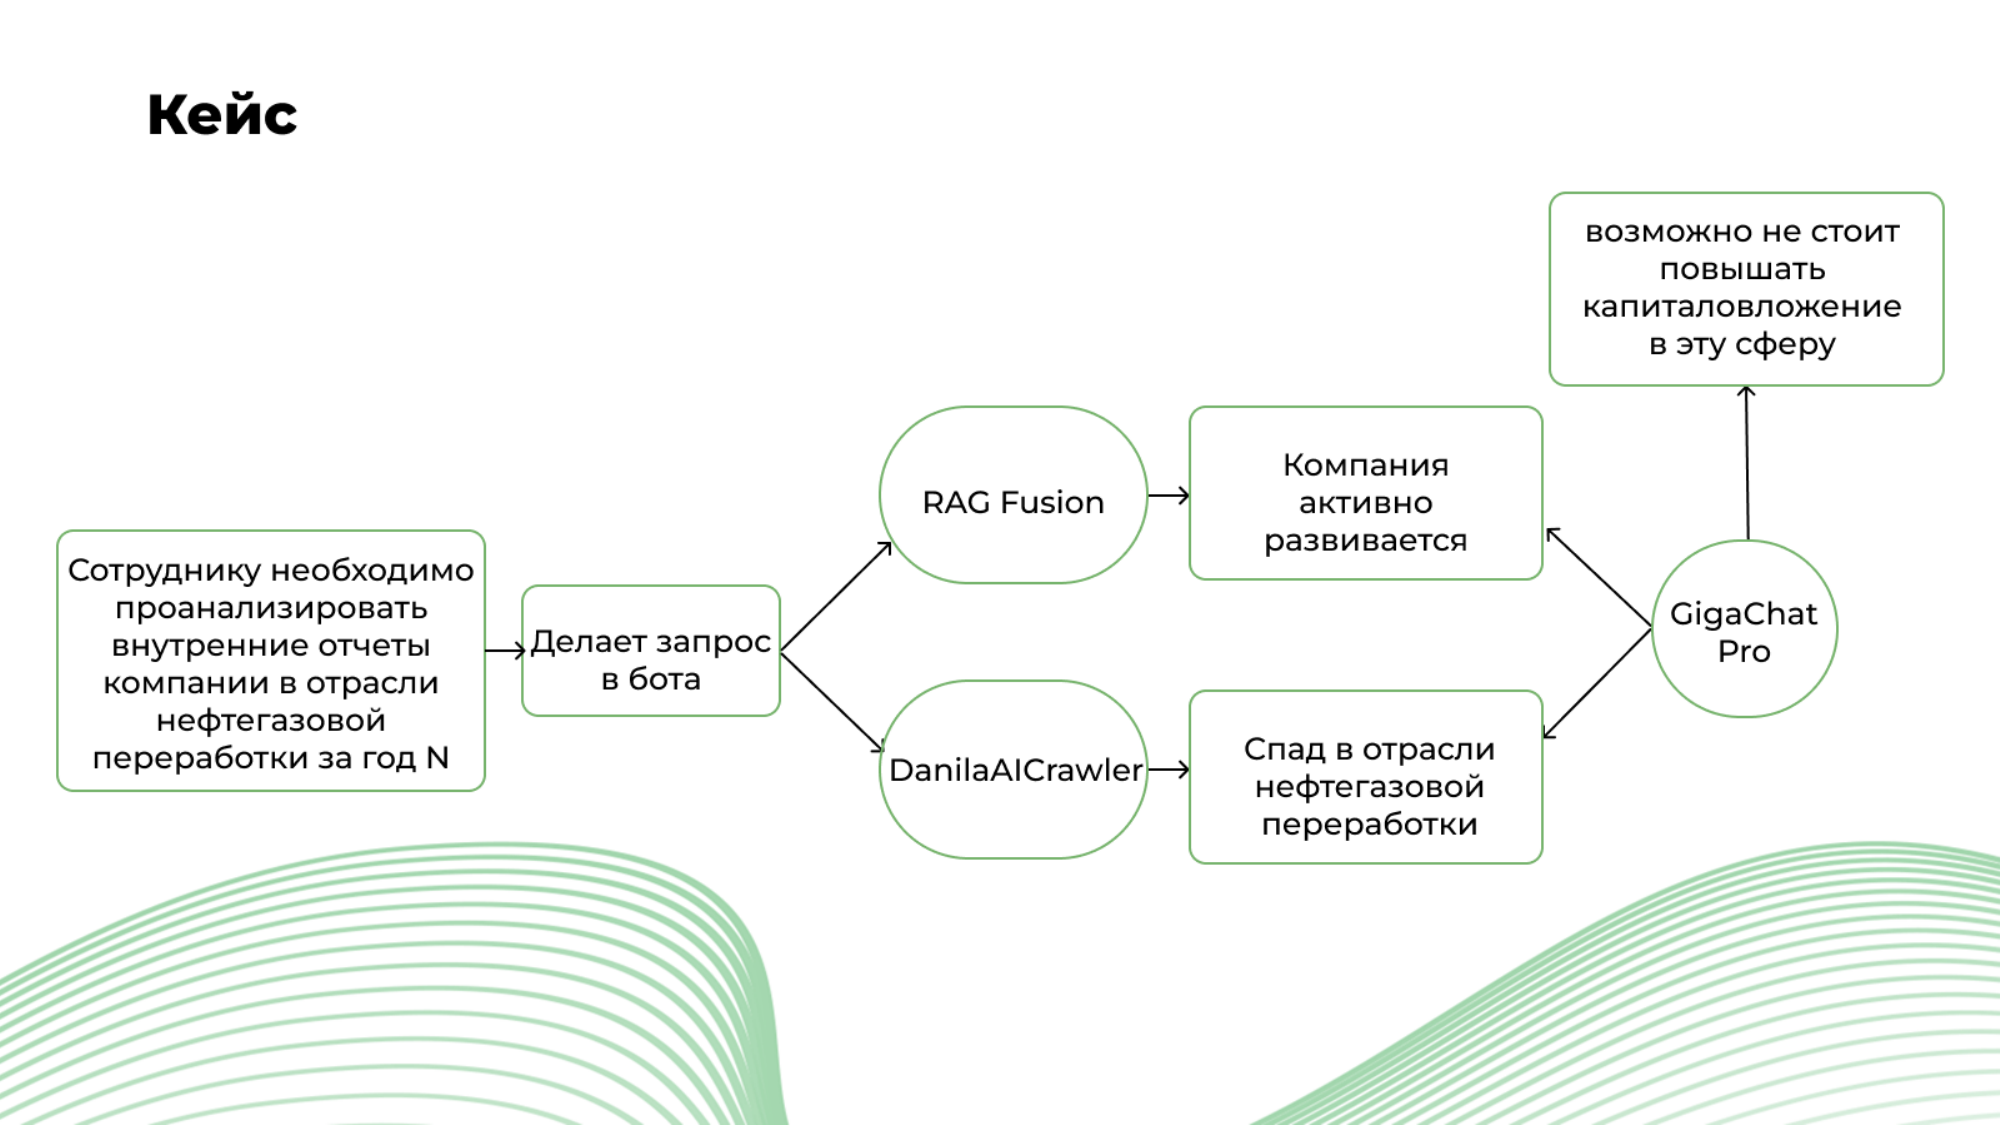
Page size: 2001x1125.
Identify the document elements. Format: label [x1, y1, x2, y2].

list [0, 0, 2000, 1125]
